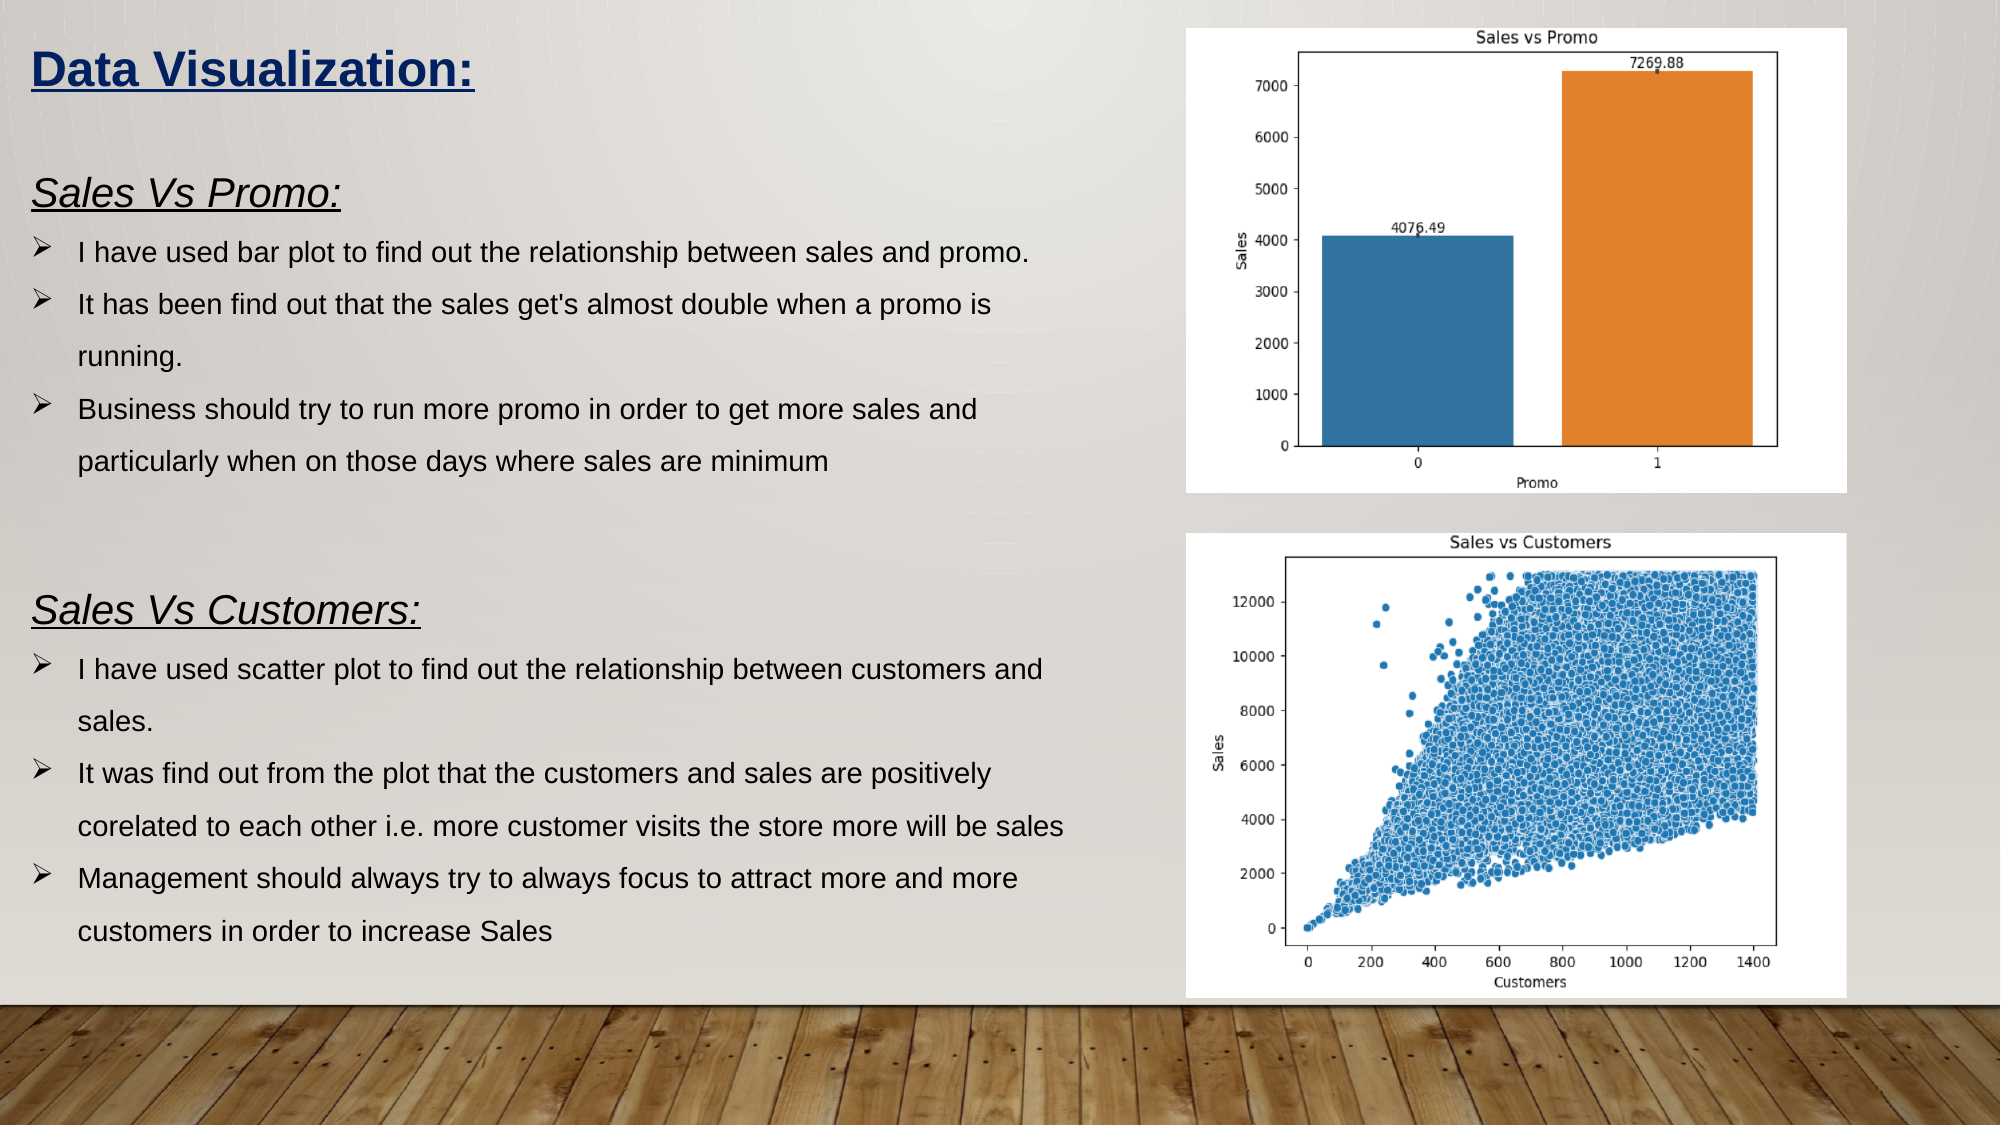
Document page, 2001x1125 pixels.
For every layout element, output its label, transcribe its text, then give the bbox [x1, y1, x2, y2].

picture [1185, 28, 1847, 493]
picture [0, 1005, 2000, 1125]
text_box Data Visualization: [16, 28, 783, 104]
picture [1185, 533, 1847, 998]
text_box Sales Vs Promo: I have used bar plot to find out the relationship between sales and promo. It has been find out that the sales get's almost double when a promo is running. Business should try to run more promo in order to get more sales and particularly when on those days where sales are minimum Sales Vs Customers: I have used scatter plot to find out the relationship between customers and sales. It was find out from the plot that the customers and sales are positively corelated to each other i.e. more customer visits the store more will be sales Management should always try to always focus to attract more and more customers in order to increase Sales [16, 132, 1092, 955]
